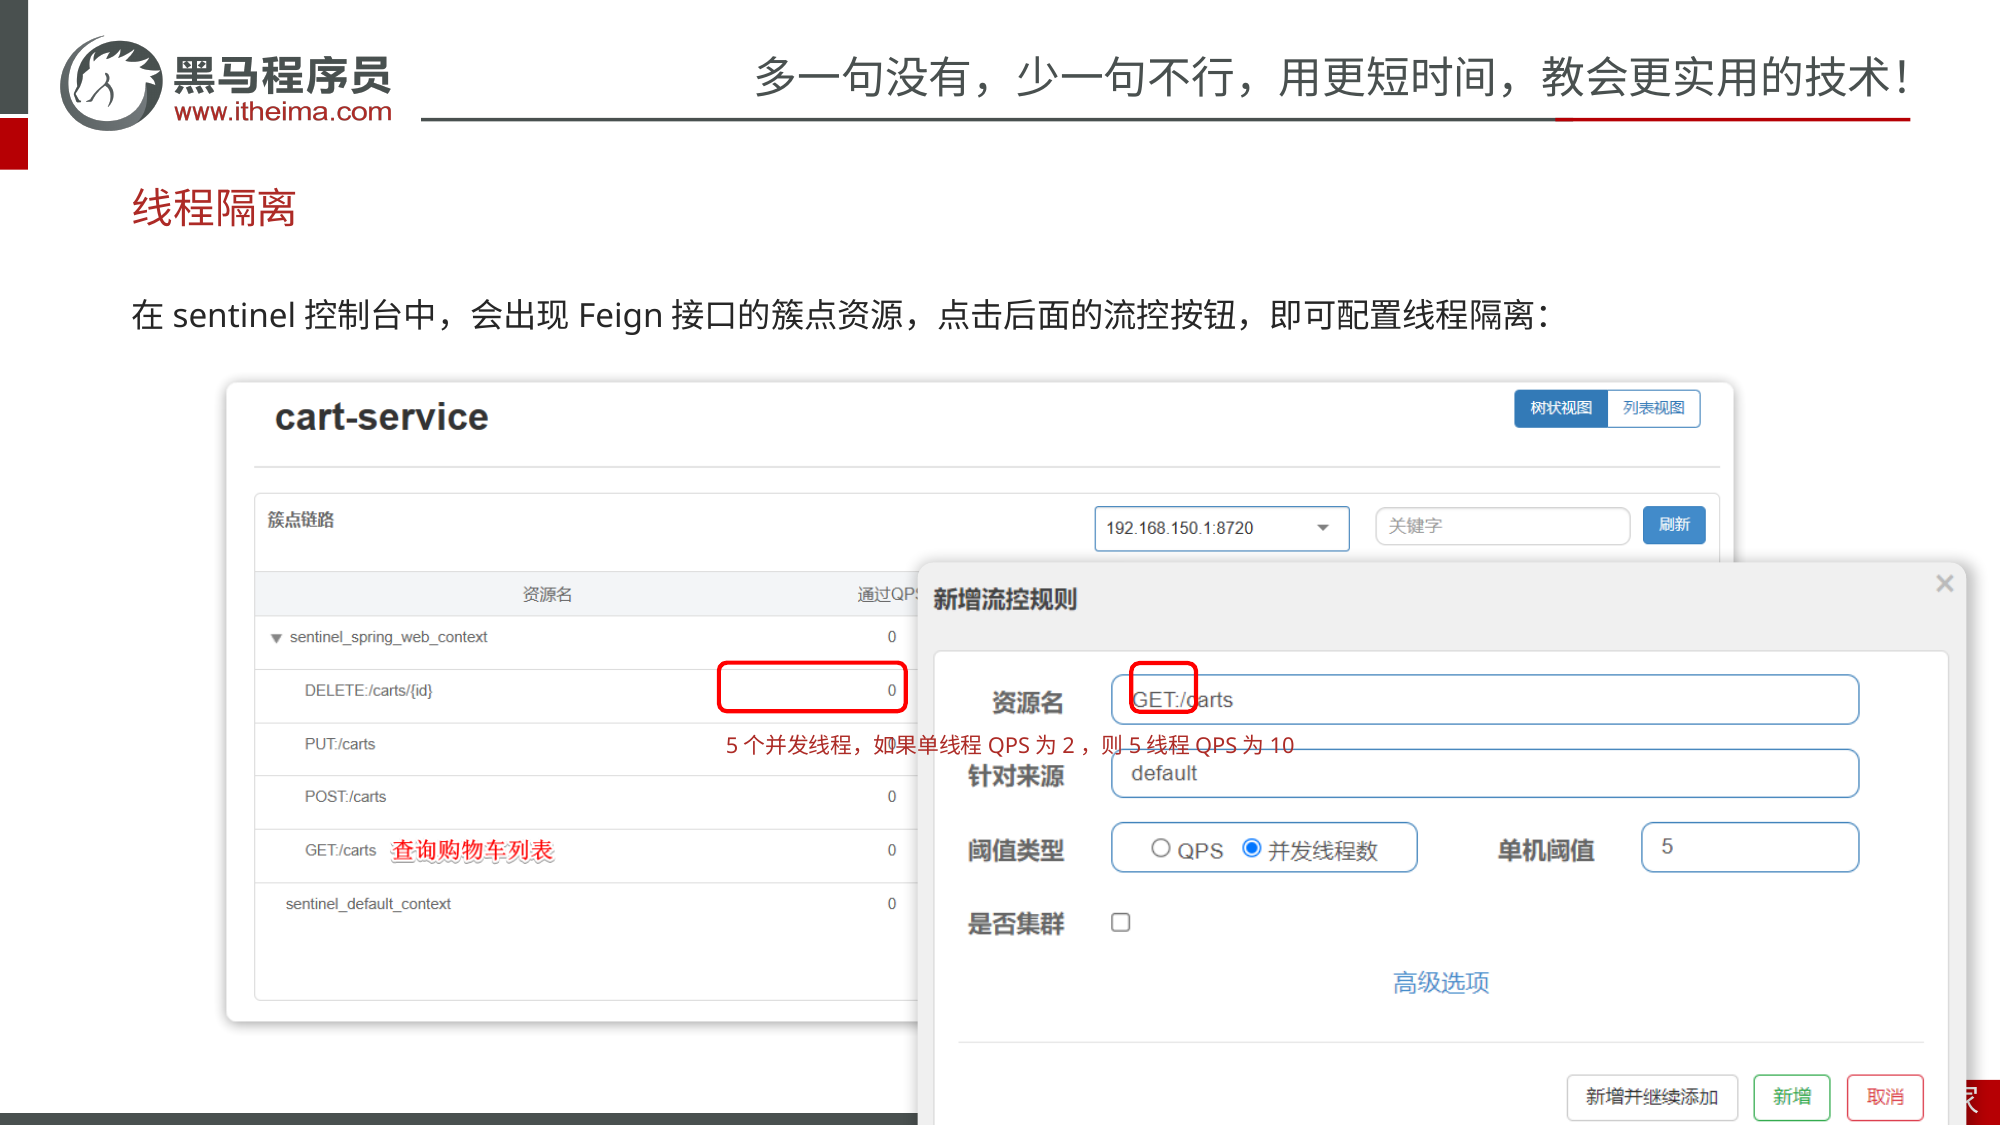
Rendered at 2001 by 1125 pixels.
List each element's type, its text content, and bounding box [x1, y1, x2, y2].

picture [210, 367, 1967, 1125]
picture [14, 0, 453, 179]
list 在sentinel控制台中，会出现Feign接口的簇点资源，点击后面的流控按钮，即可配置线程隔离： [116, 266, 1872, 900]
title 线程隔离 [116, 173, 1872, 240]
